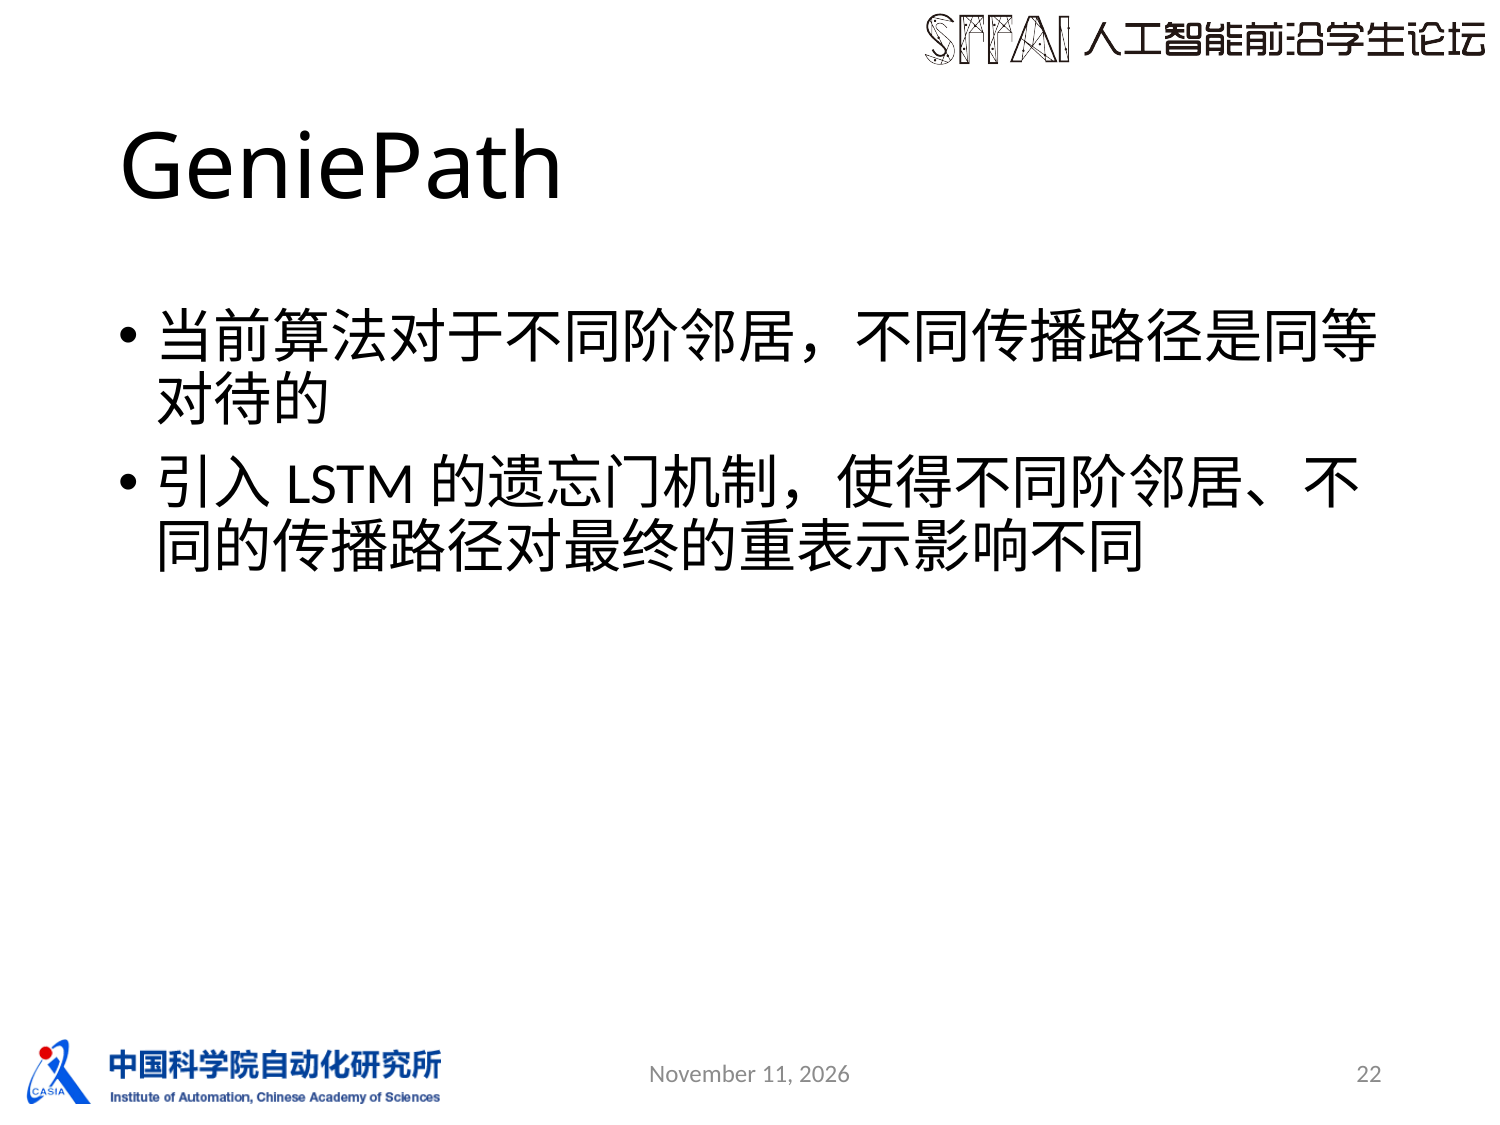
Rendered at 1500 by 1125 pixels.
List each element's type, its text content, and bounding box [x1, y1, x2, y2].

picture [26, 1039, 441, 1104]
list 当前算法对于不同阶邻居，不同传播路径是同等对待的 引入LSTM的遗忘门机制，使得不同阶邻居、不同的传播路径对最终的重表示影响不同 [103, 299, 1397, 1014]
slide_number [581, 1042, 919, 1103]
slide_number 22 [1059, 1042, 1397, 1103]
picture [904, 0, 1486, 74]
title GeniePath [103, 59, 1397, 278]
